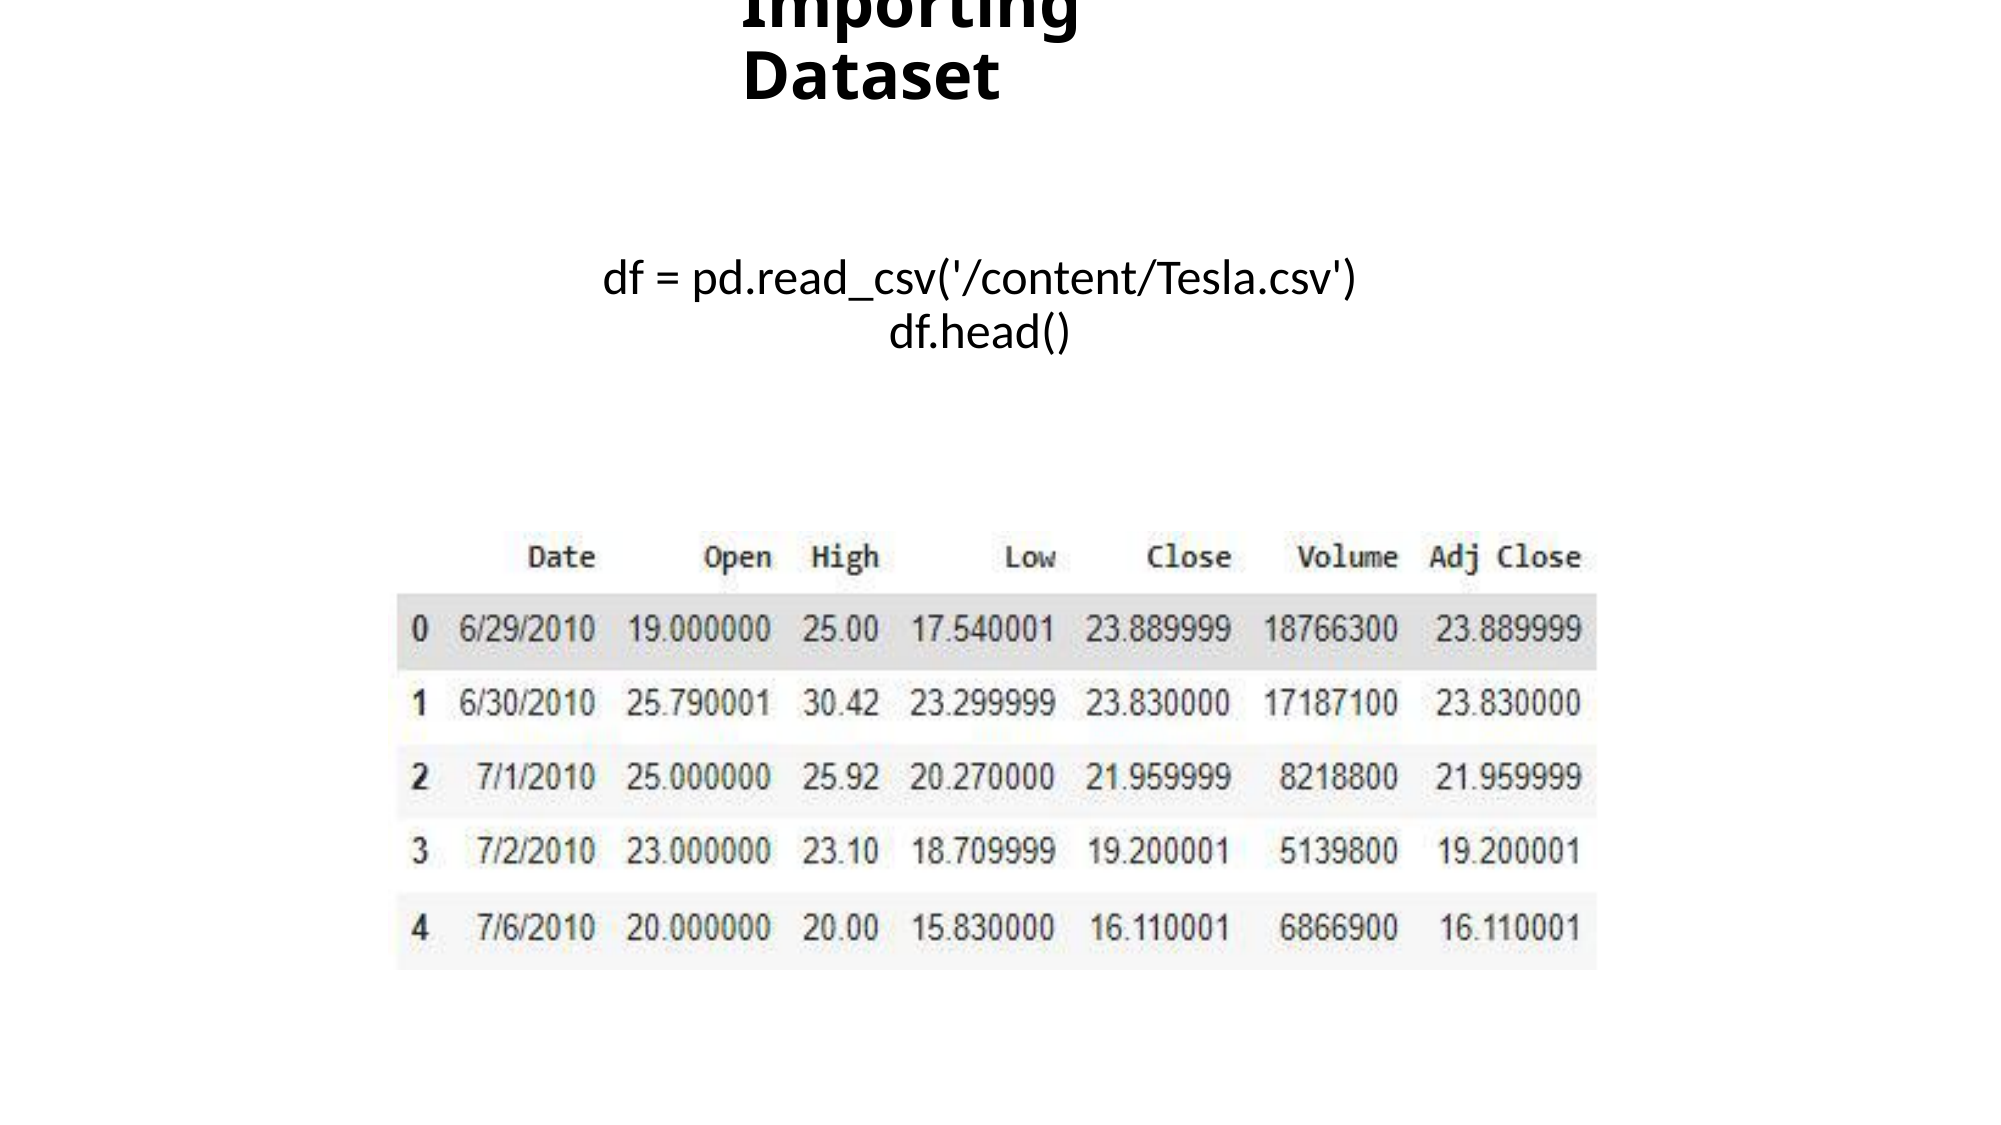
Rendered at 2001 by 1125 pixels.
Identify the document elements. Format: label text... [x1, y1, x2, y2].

title Importing Dataset [726, 68, 1235, 202]
subtitle df = pd.read_csv('/content/Tesla.csv') df.head() [482, 243, 1479, 490]
picture [388, 531, 1612, 970]
